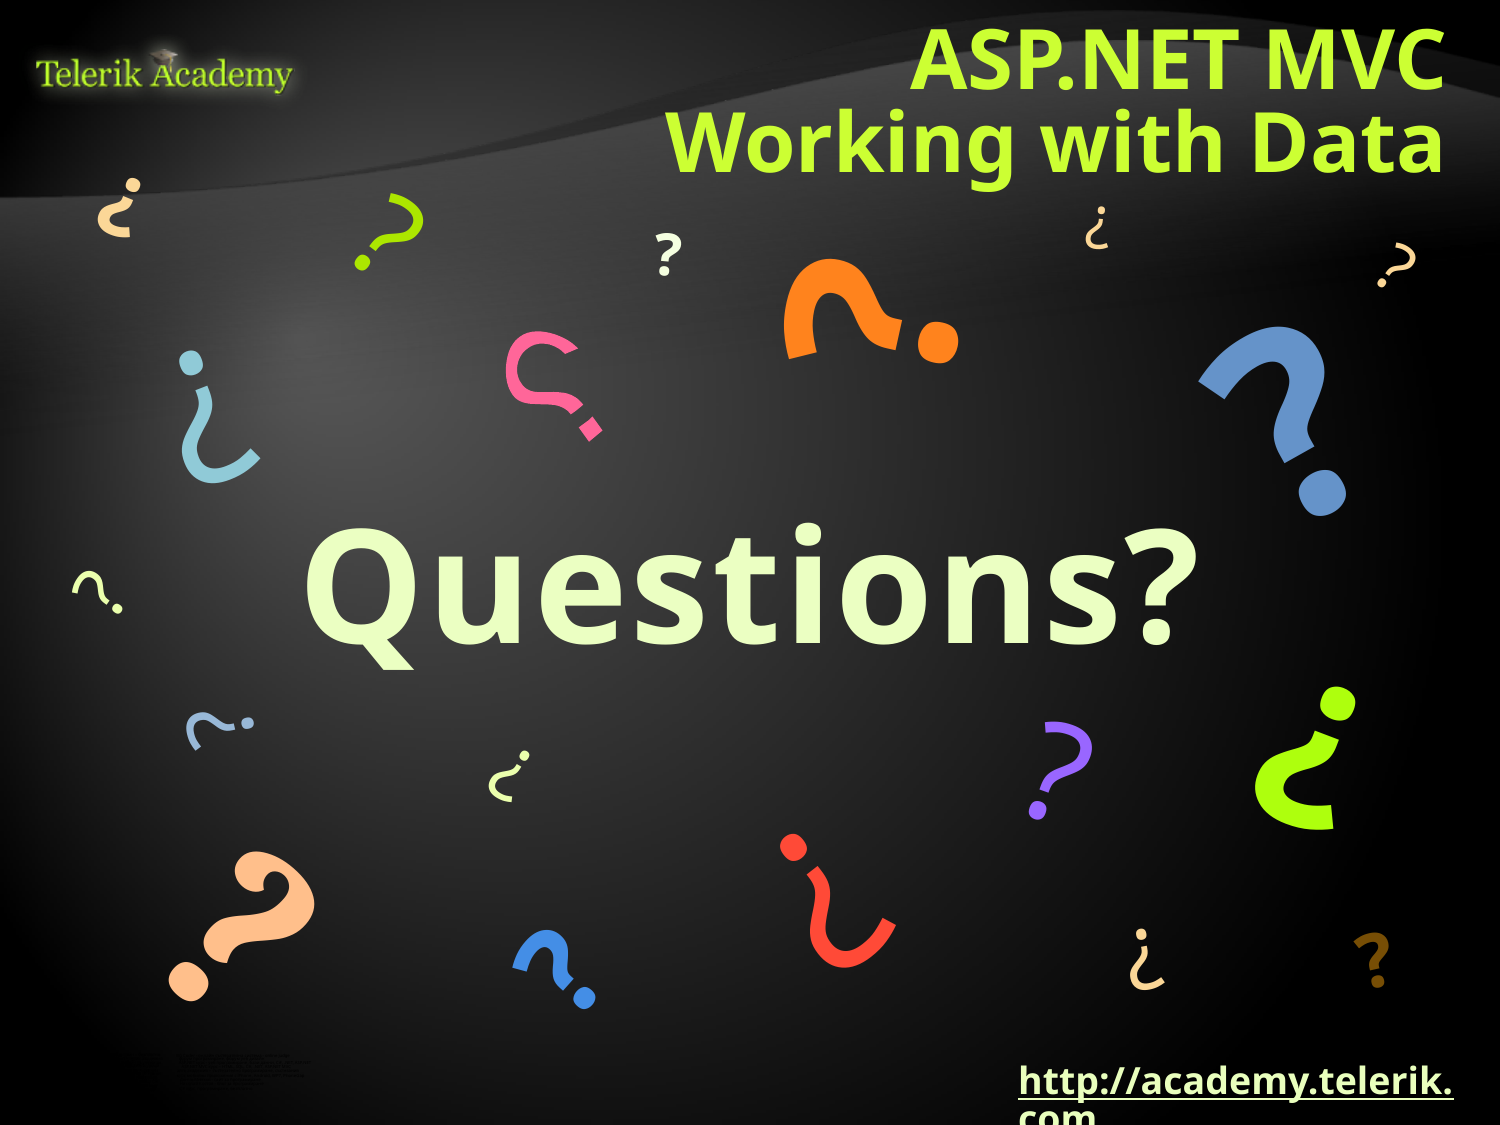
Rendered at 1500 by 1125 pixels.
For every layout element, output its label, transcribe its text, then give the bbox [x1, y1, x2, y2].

list http://academy.telerik.com [1003, 1050, 1481, 1111]
picture [0, 0, 1500, 1125]
title ASP.NET MVC Working with Data [300, 37, 1463, 175]
